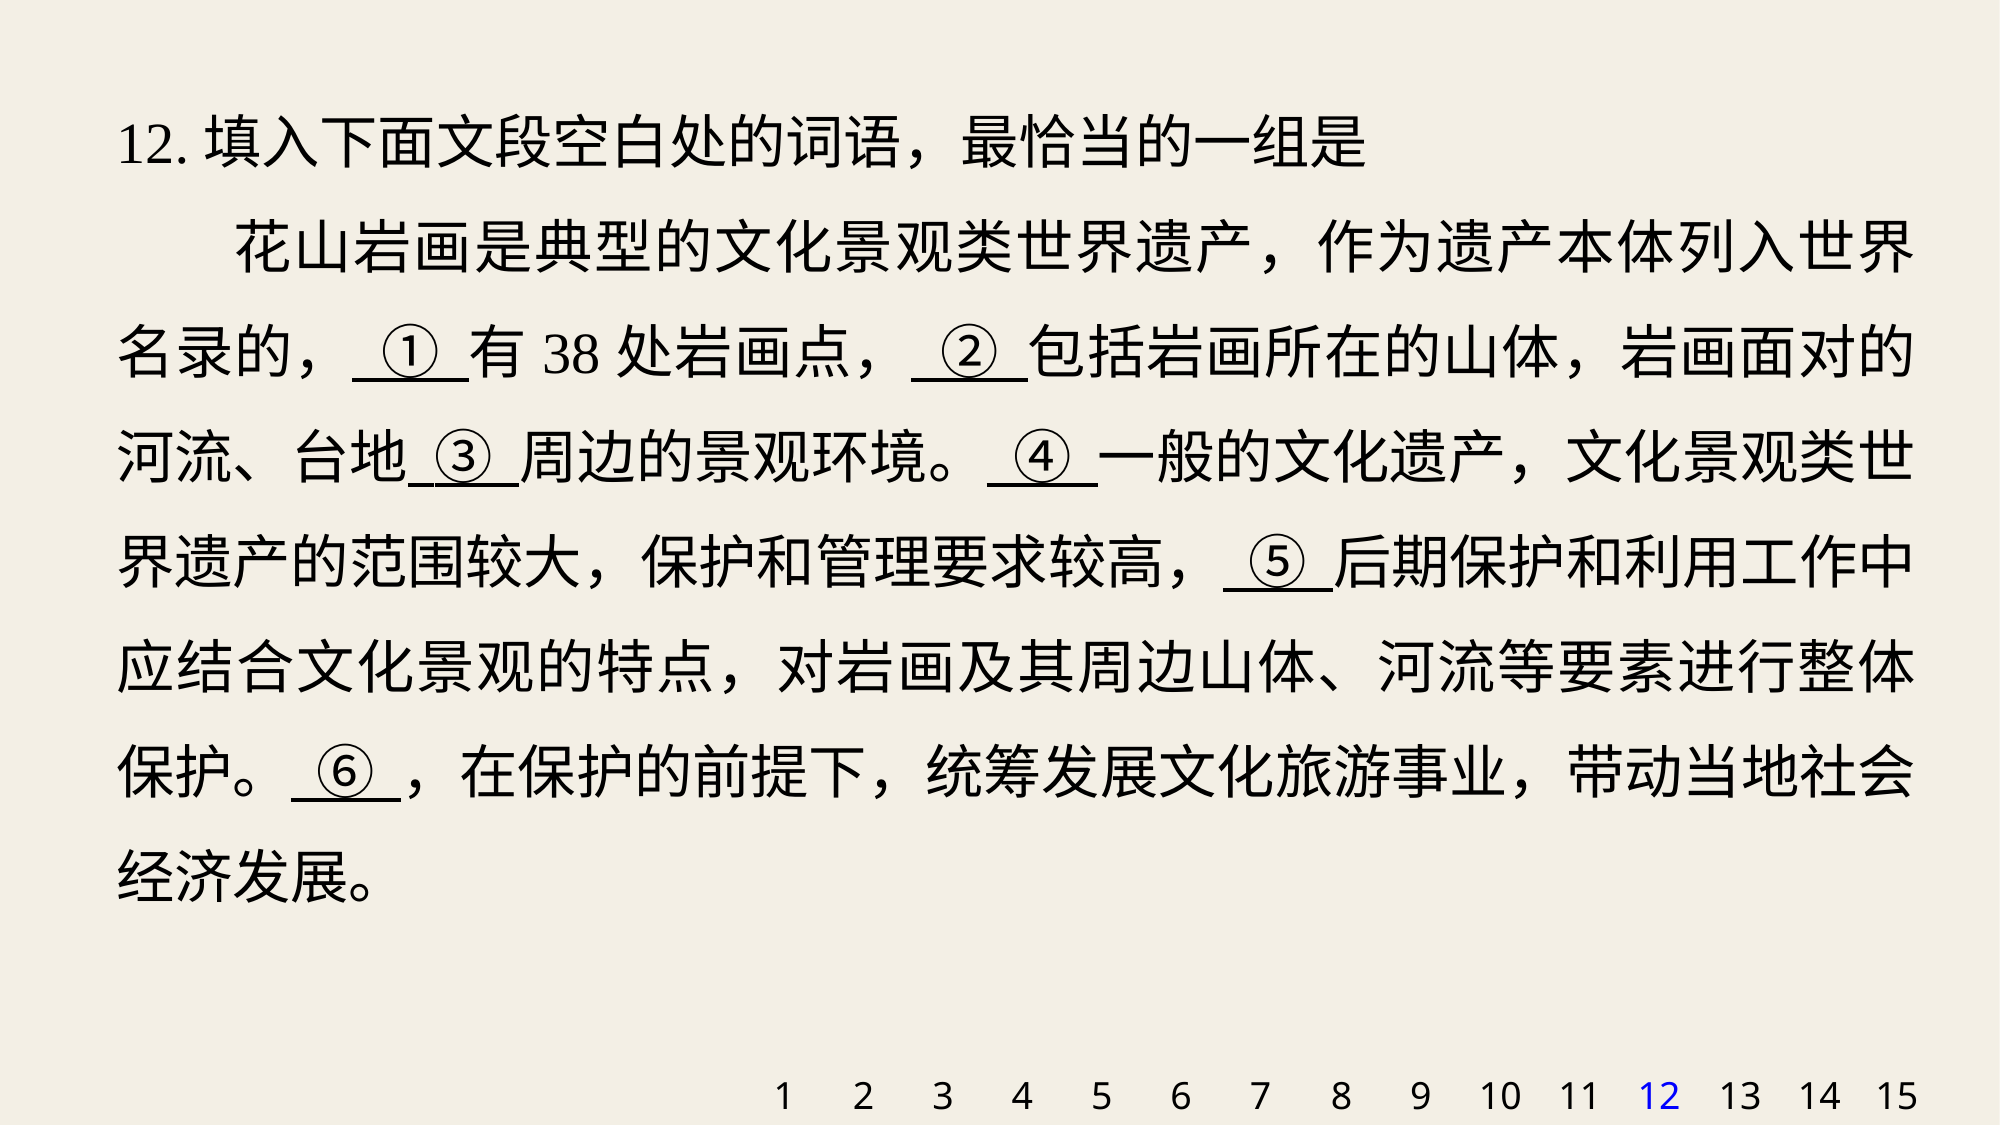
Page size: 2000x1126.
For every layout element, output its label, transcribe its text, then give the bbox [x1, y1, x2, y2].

text_box 15 [1864, 1046, 1930, 1126]
text_box 8 [1309, 1046, 1375, 1126]
text_box 2 [831, 1046, 897, 1126]
text_box 3 [910, 1046, 976, 1126]
text_box 5 [1069, 1046, 1135, 1126]
text_box 7 [1227, 1046, 1293, 1126]
text_box 1 [751, 1046, 817, 1126]
text_box 9 [1388, 1046, 1454, 1126]
text_box 4 [989, 1046, 1055, 1126]
text_box 12 [1626, 1046, 1692, 1126]
text_box 12.填入下面文段空白处的词语，最恰当的一组是 花山岩画是典型的文化景观类世界遗产，作为遗产本体列入世界名录的， ① 有38处岩画点， ② 包括岩画所在的山体，岩画面对的河流、台地 ③ 周边的景观环境。 ④ 一般的文化遗产，文化景观类世界遗产的范围较大，保护和管理要求较高， ⑤ 后期保护和利用工作中应结合文化景观的特点，对岩画及其周边山体、河流等要素进行整体保护。 ⑥ ，在保护的前提下，统筹发展文化旅游事业，带动当地社会经济发展。 [96, 60, 1936, 921]
text_box 14 [1786, 1046, 1852, 1126]
text_box 13 [1707, 1046, 1773, 1126]
text_box 6 [1148, 1046, 1214, 1126]
text_box 11 [1547, 1046, 1613, 1126]
text_box 10 [1467, 1046, 1533, 1126]
